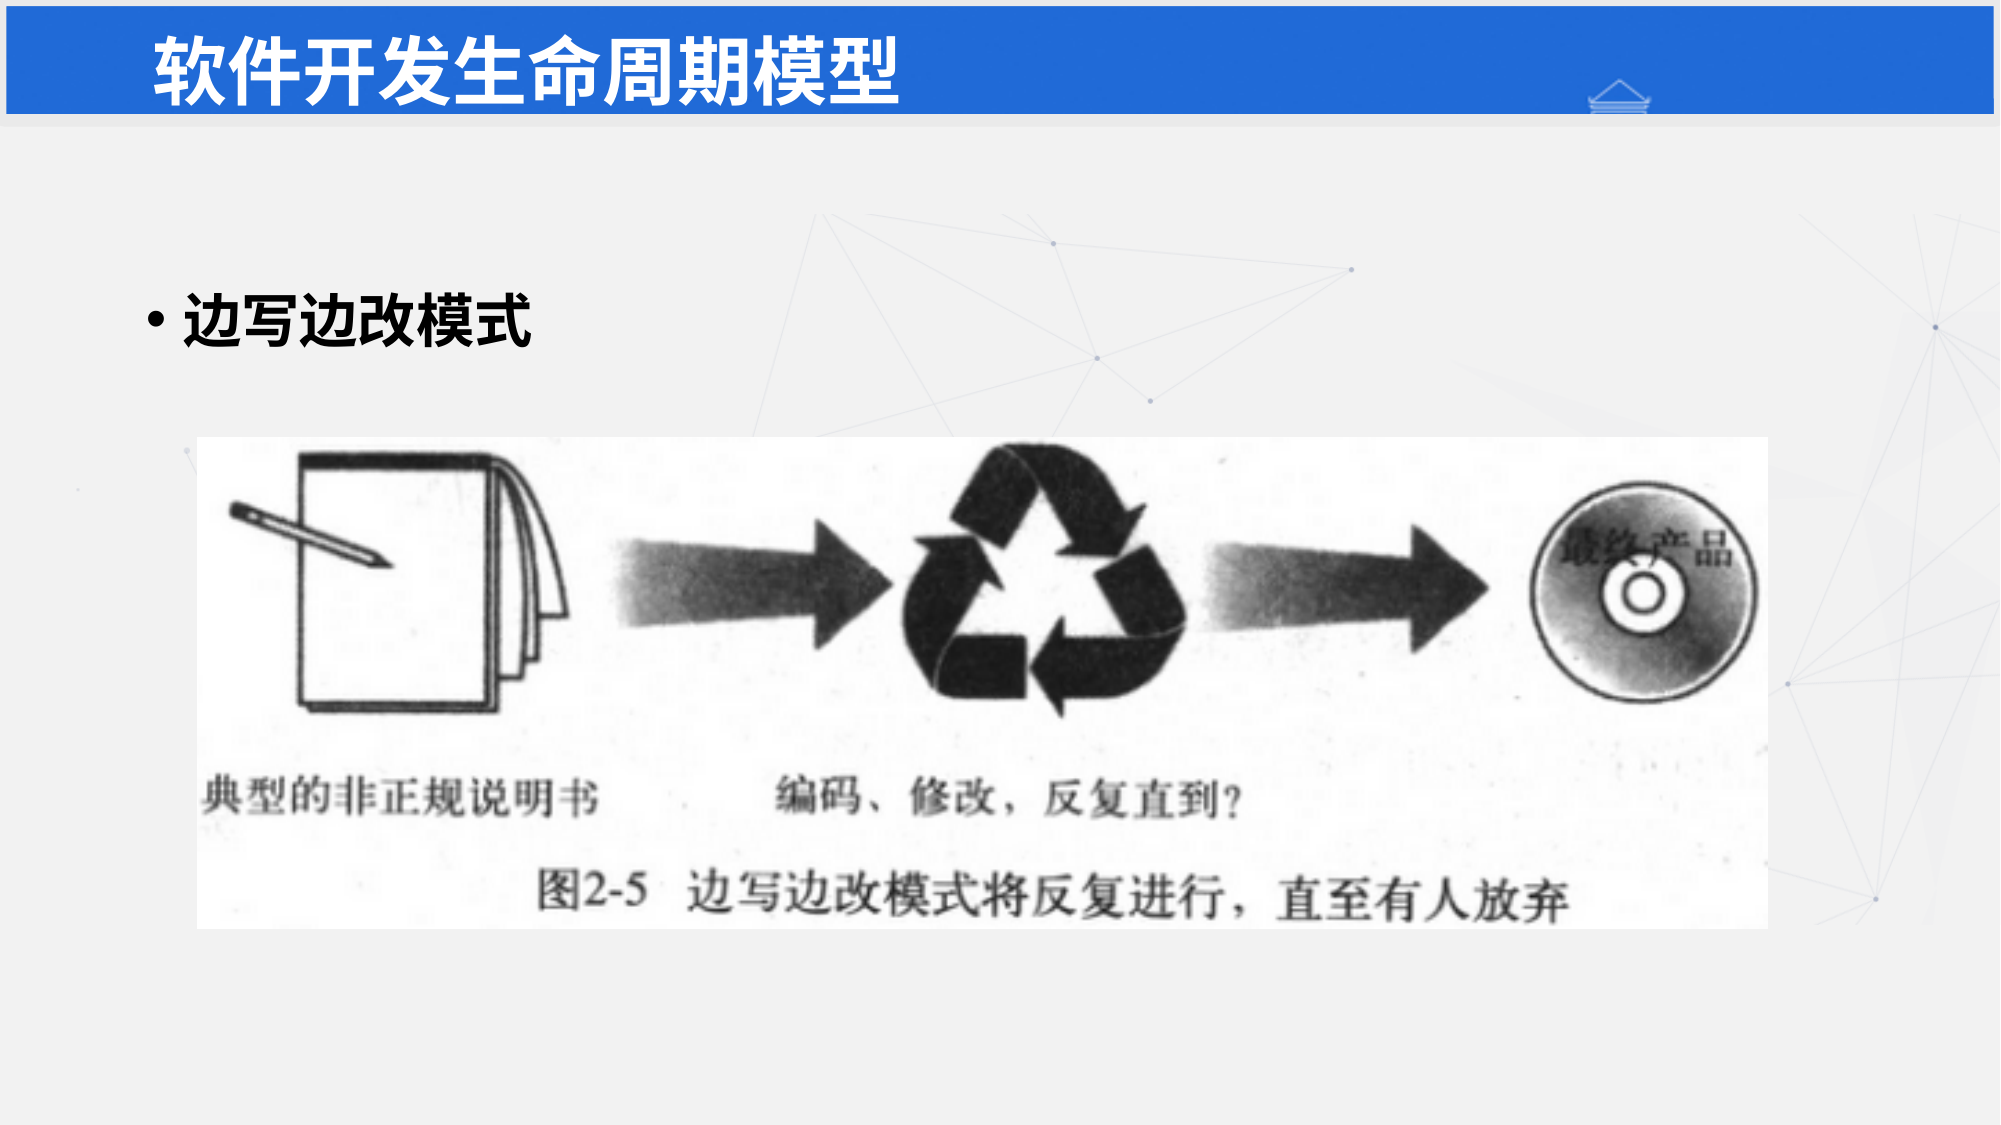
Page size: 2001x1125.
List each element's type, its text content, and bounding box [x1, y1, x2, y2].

picture [1863, 7, 1993, 114]
picture [197, 437, 1768, 929]
list 边写边改模式 [130, 241, 1875, 956]
title 软件开发生命周期模型 [137, 1, 1863, 150]
picture [16, 214, 2001, 925]
picture [7, 7, 137, 114]
